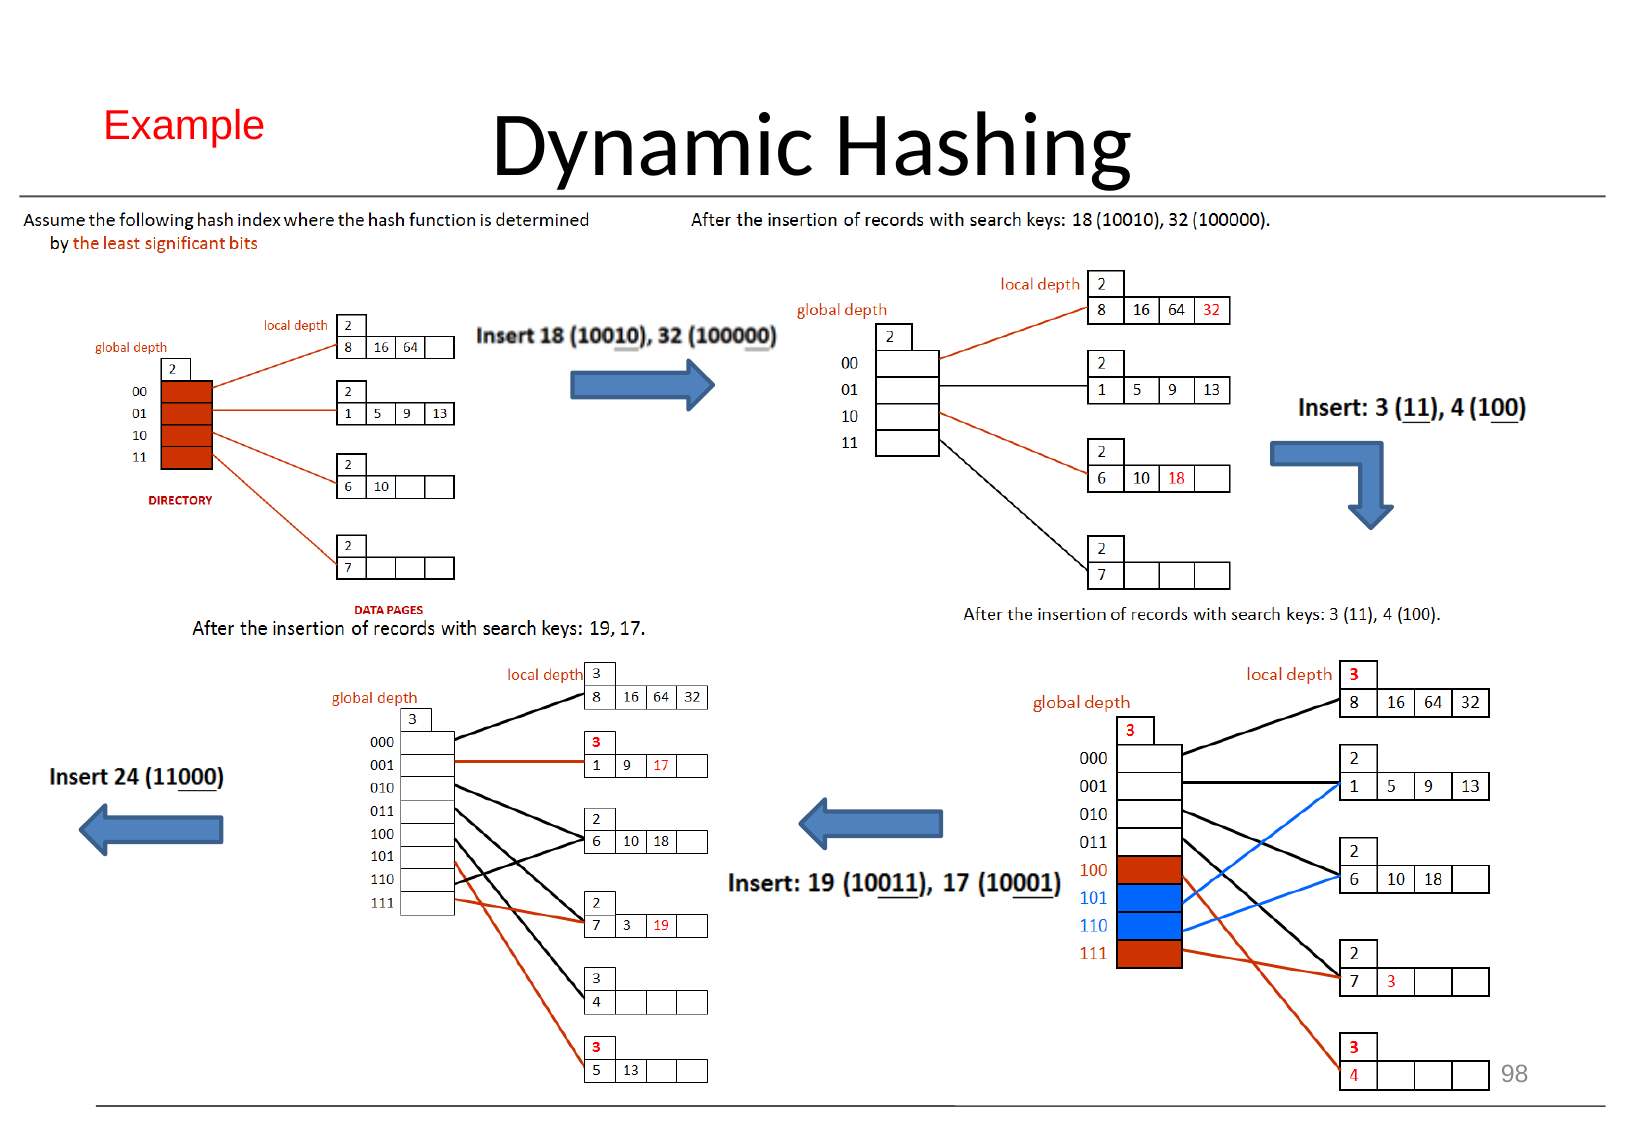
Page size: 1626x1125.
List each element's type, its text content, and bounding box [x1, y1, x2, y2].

text_box [1278, 440, 1395, 531]
title Dynamic Hashing [81, 45, 1544, 233]
text_box [78, 807, 178, 857]
text_box [602, 370, 682, 400]
text_box [798, 797, 944, 851]
text_box Example [88, 90, 281, 156]
picture [15, 204, 1505, 1106]
slide_number 98 [1510, 1042, 1544, 1103]
picture [1297, 390, 1538, 429]
